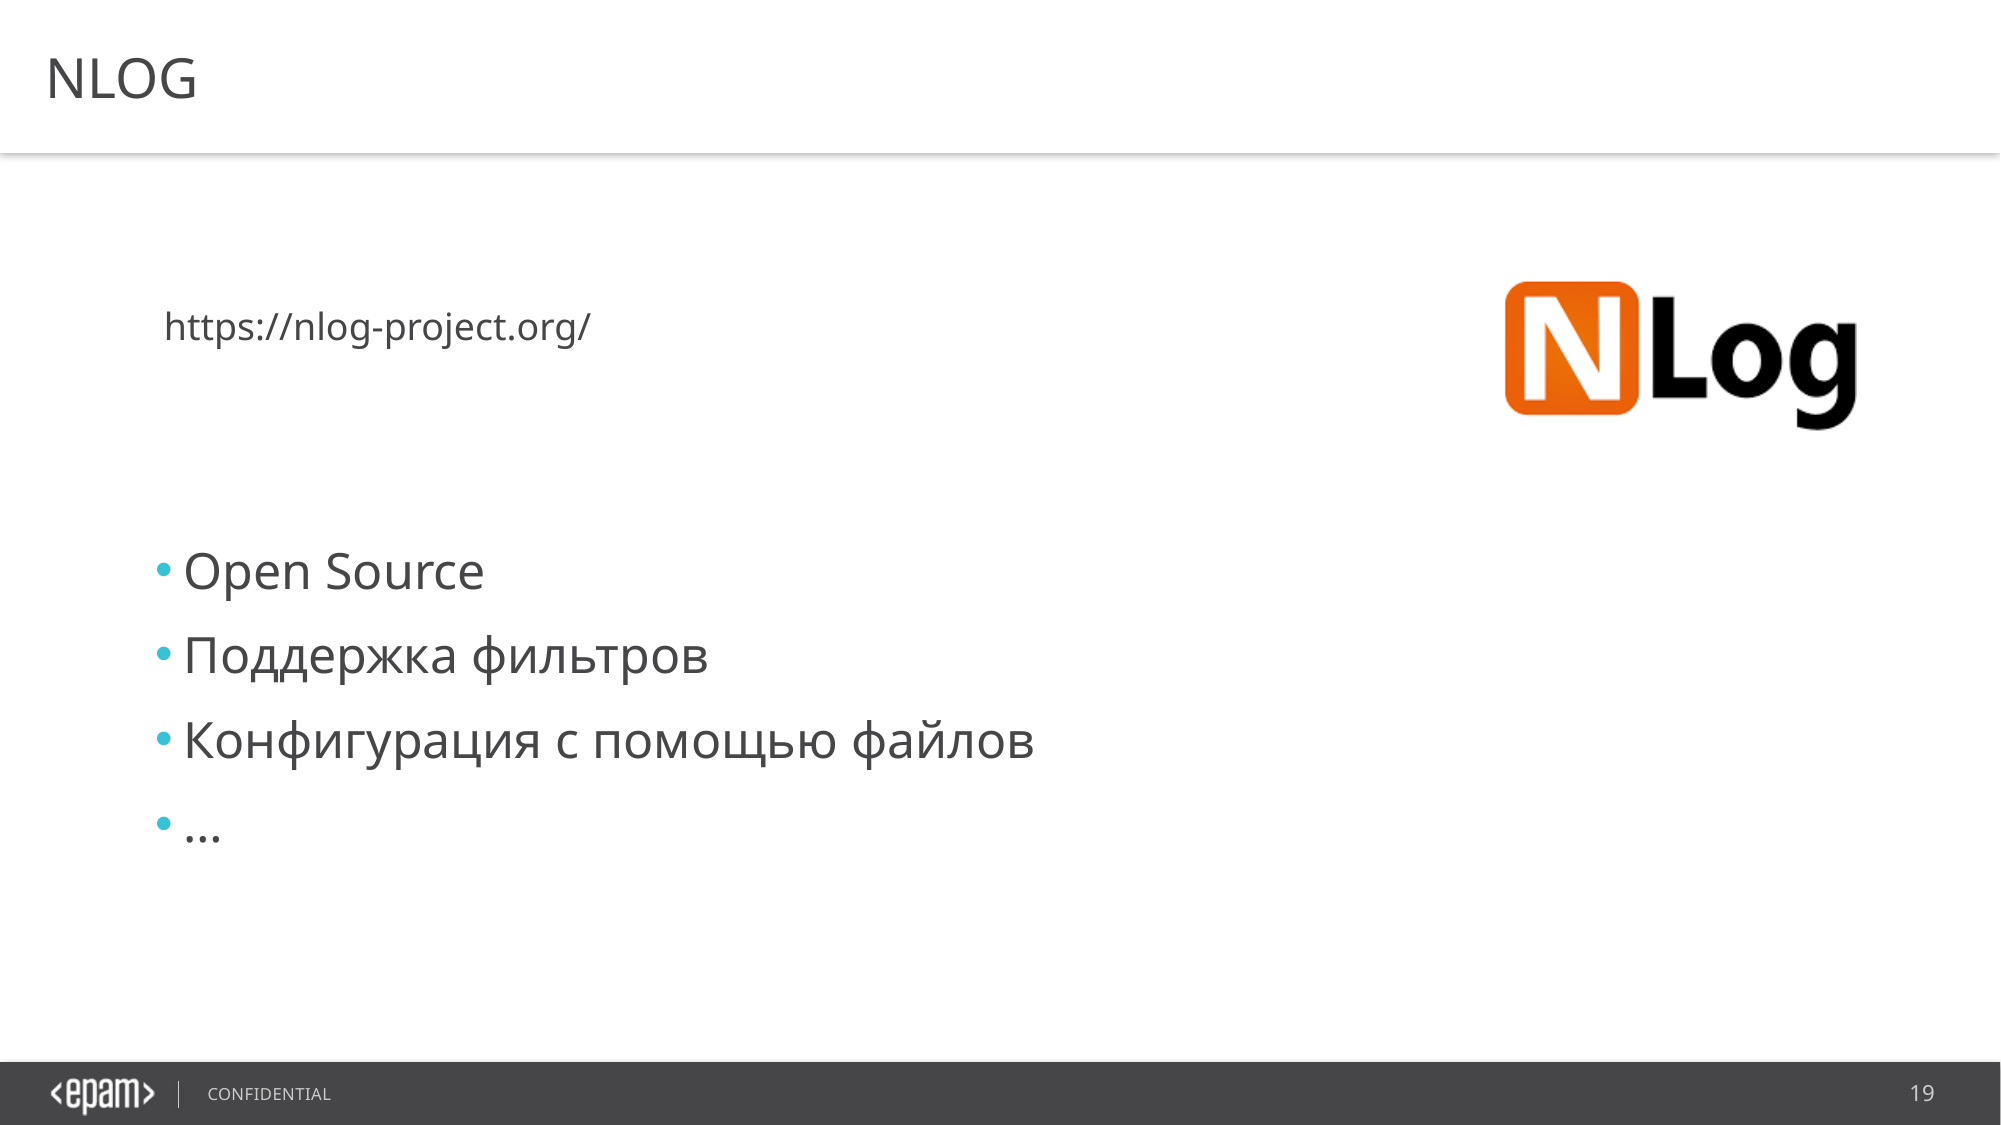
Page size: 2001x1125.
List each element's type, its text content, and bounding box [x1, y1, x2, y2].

picture [1504, 185, 1857, 538]
text_box https://nlog-project.org/ [149, 296, 607, 356]
title NLOG [0, 0, 2000, 153]
picture [50, 1078, 143, 1116]
list Open Source Поддержка фильтров Конфигурация с помощью файлов … [143, 521, 1968, 1125]
